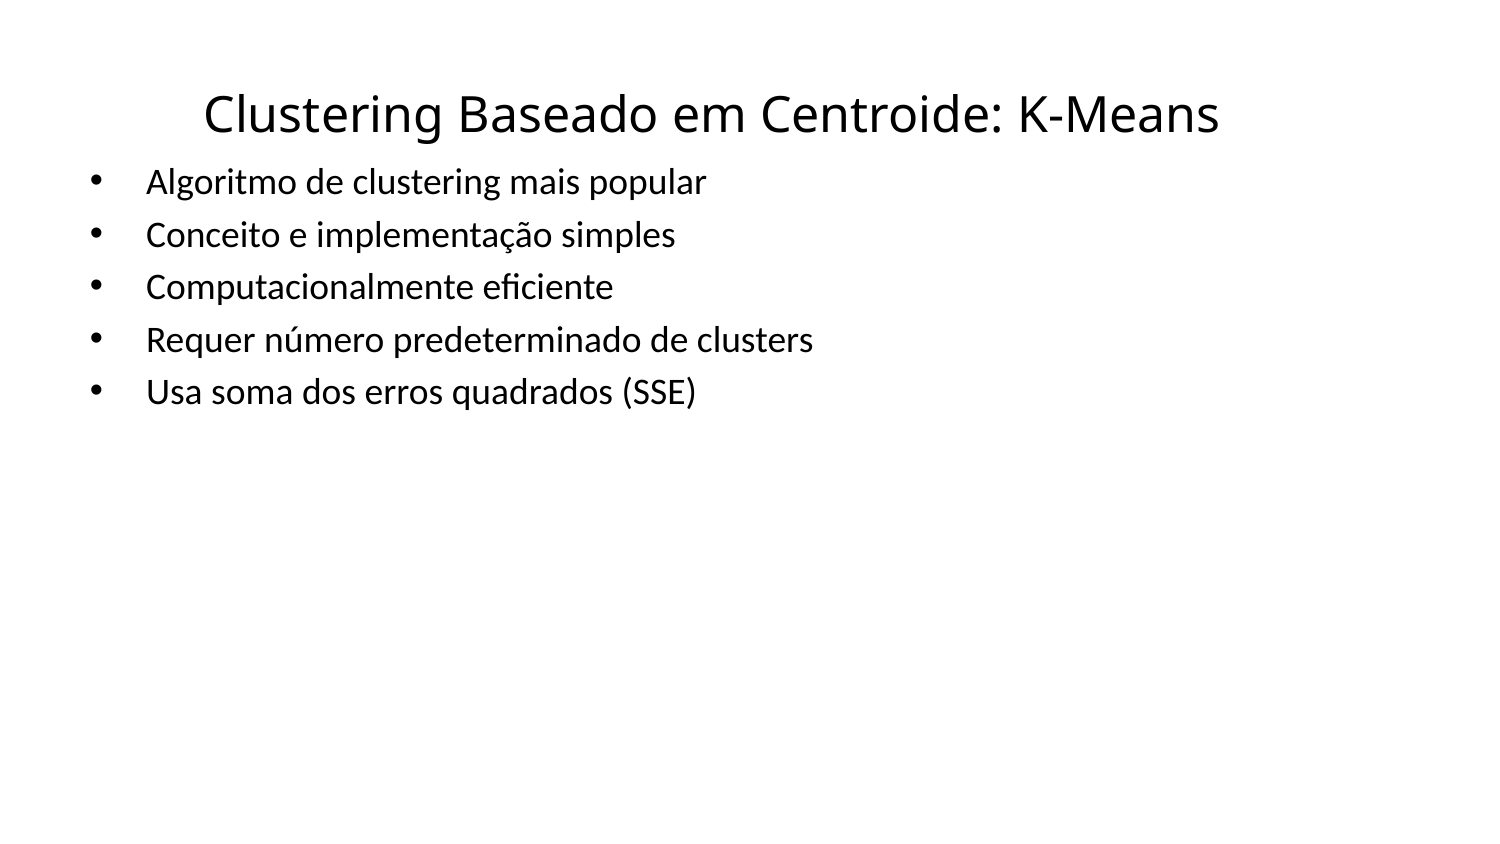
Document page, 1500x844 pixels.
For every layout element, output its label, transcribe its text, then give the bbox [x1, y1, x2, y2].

title Clustering Baseado em Centroide: K-Means [75, 75, 1350, 150]
list Algoritmo de clustering mais popular Conceito e implementação simples Computacionalmente eficiente Requer número predeterminado de clusters Usa soma dos erros quadrados (SSE) [75, 150, 1350, 825]
